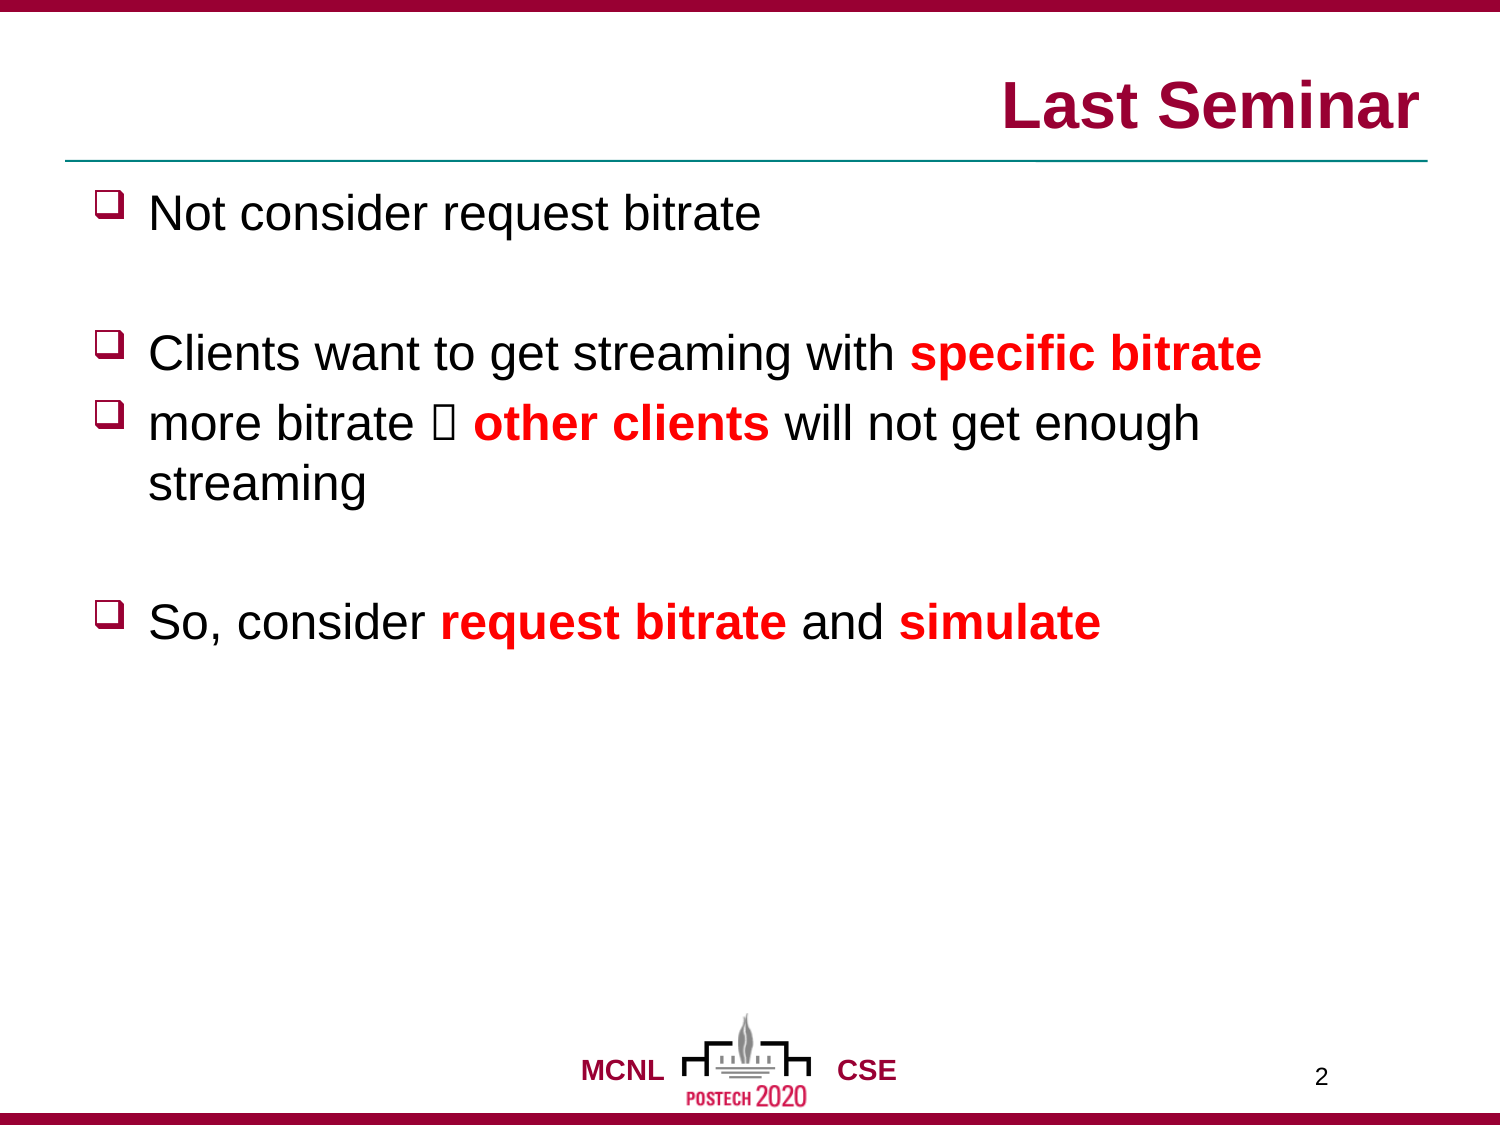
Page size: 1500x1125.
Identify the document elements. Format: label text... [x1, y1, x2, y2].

list Not consider request bitrate Clients want to get streaming with specific bitrate more bitrate  other clients will not get enough streaming So, consider request bitrate and simulate [76, 172, 1427, 1024]
title Last Seminar [74, 36, 1436, 150]
slide_number 2 [1299, 1052, 1425, 1113]
picture [672, 1024, 820, 1111]
